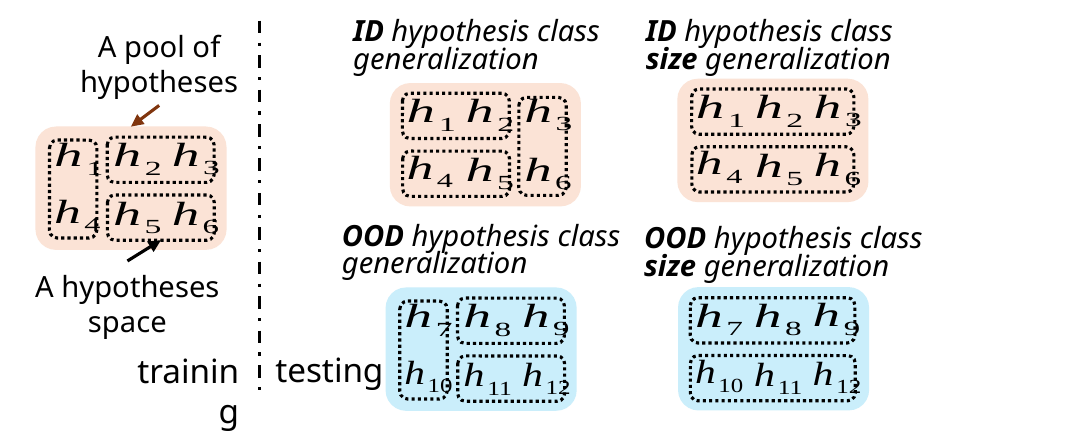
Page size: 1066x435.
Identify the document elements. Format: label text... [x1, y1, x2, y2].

text_box [388, 83, 583, 209]
text_box [690, 87, 856, 136]
text_box [400, 91, 511, 141]
text_box OOD hypothesis class generalization [327, 216, 641, 287]
text_box [690, 145, 856, 194]
text_box A hypotheses space [11, 260, 244, 346]
text_box training [110, 342, 254, 435]
text_box testing [261, 342, 404, 397]
text_box [688, 296, 857, 345]
text_box [401, 149, 512, 198]
text_box [105, 135, 216, 184]
text_box OOD hypothesis class size generalization [629, 219, 972, 290]
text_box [126, 239, 162, 262]
text_box A pool of hypotheses [63, 20, 255, 106]
text_box [384, 287, 579, 413]
text_box [676, 290, 871, 413]
text_box [105, 193, 216, 242]
text_box [33, 124, 229, 252]
text_box [47, 138, 99, 240]
text_box ID hypothesis class size generalization [631, 11, 918, 83]
text_box ID hypothesis class generalization [338, 11, 625, 83]
text_box [688, 353, 857, 403]
text_box [675, 83, 871, 204]
text_box [398, 299, 449, 401]
text_box [455, 296, 566, 345]
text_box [130, 106, 160, 127]
text_box [456, 354, 567, 403]
text_box [517, 95, 568, 197]
